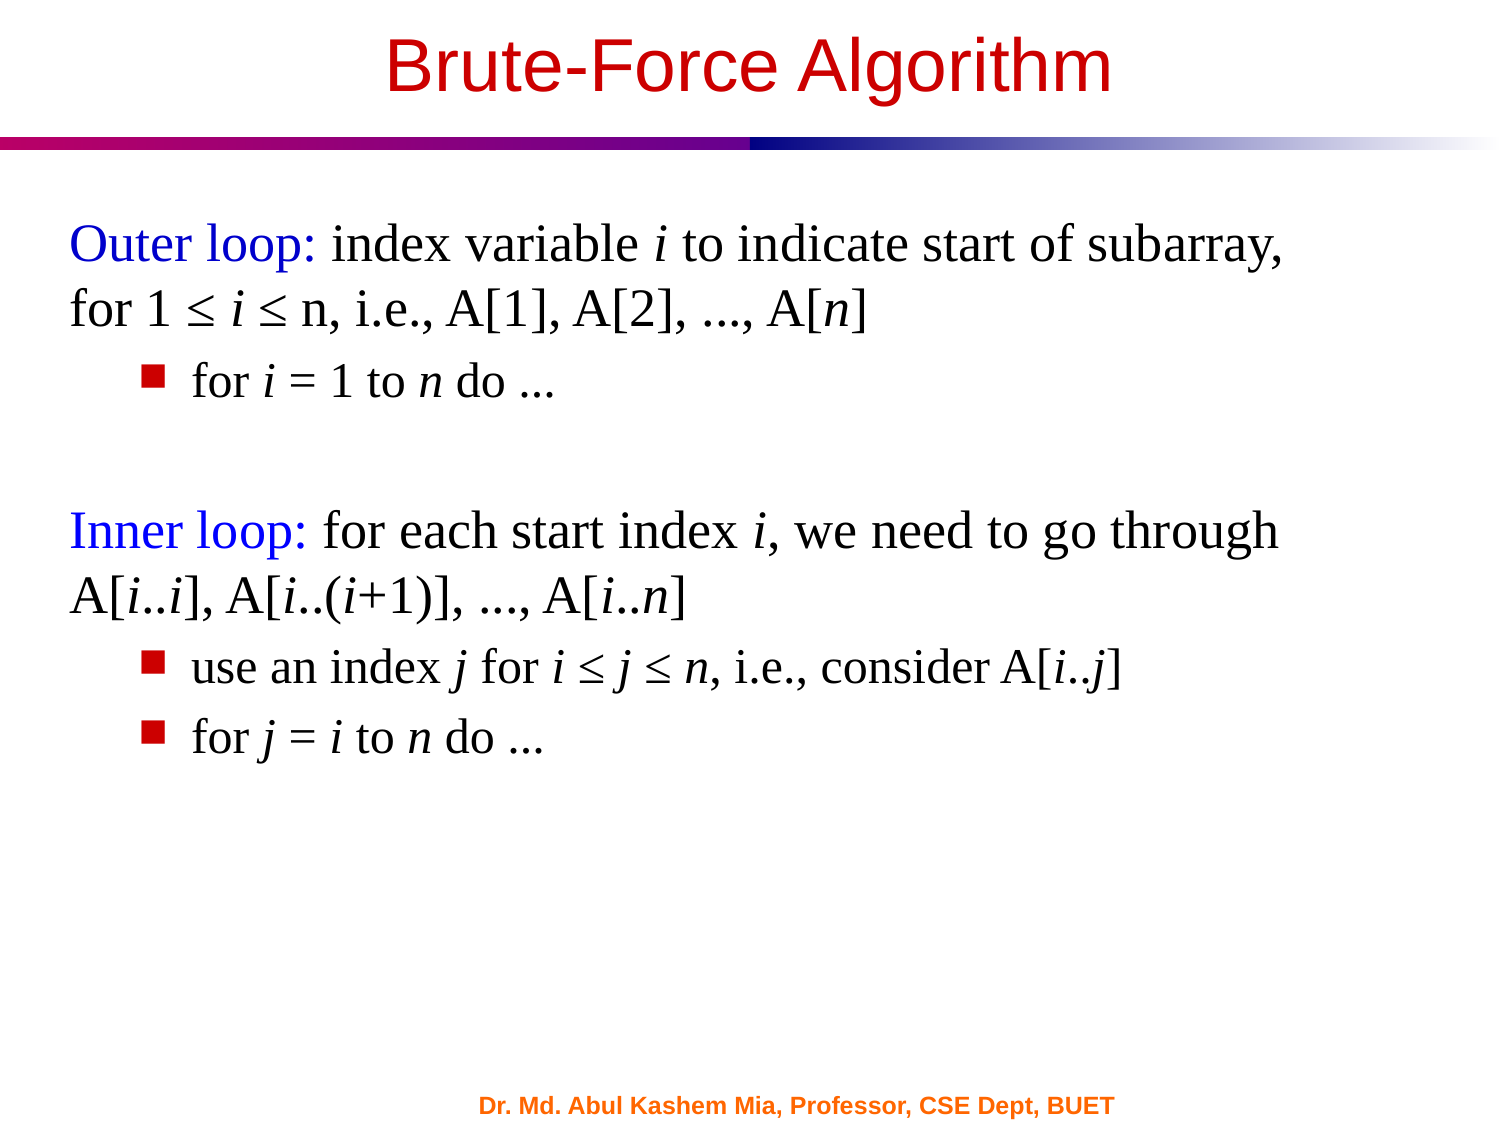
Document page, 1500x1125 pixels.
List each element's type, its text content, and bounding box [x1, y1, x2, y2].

title Brute-Force Algorithm [74, 37, 1426, 114]
text_box Outer loop: index variable i to indicate start of subarray, for 1 ≤ i ≤ n, i.e., A[1], A[2], ..., A[n] for i = 1 to n do ... Inner loop: for each start index i, we need to go through A[i..i], A[i..(i+1)], ..., A[i..n] use an index j for i ≤ j ≤ n, i.e., consider A[i..j] for j = i to n do ... [54, 200, 1317, 882]
